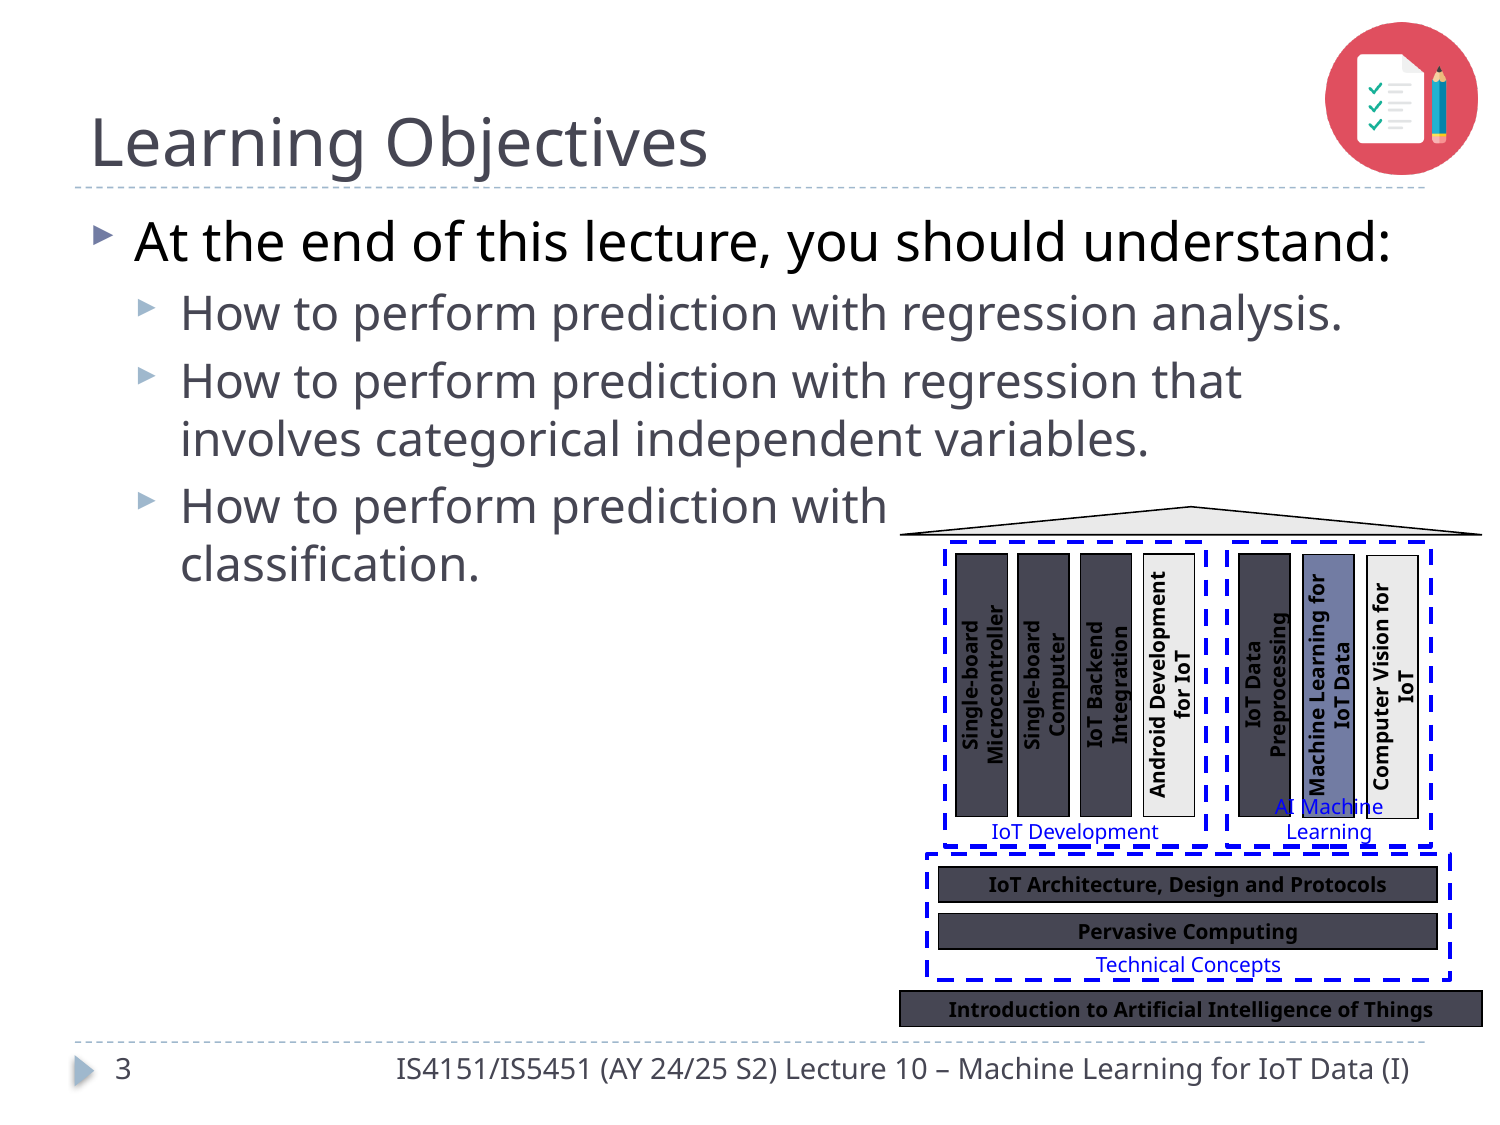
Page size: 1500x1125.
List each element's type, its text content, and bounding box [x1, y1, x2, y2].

footer IS4151/IS5451 (AY 24/25 S2) Lecture 10 – Machine Learning for IoT Data (I) [426, 1042, 1425, 1103]
title Learning Objectives [75, 24, 1331, 188]
slide_number 2 [100, 1042, 426, 1103]
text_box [899, 506, 1483, 1027]
list At the end of this lecture, you should understand: How to perform prediction with regression analysis. How to perform prediction with regression that involves categorical independent variables. How to perform prediction with classification. [75, 200, 1425, 1010]
picture [1324, 22, 1478, 176]
